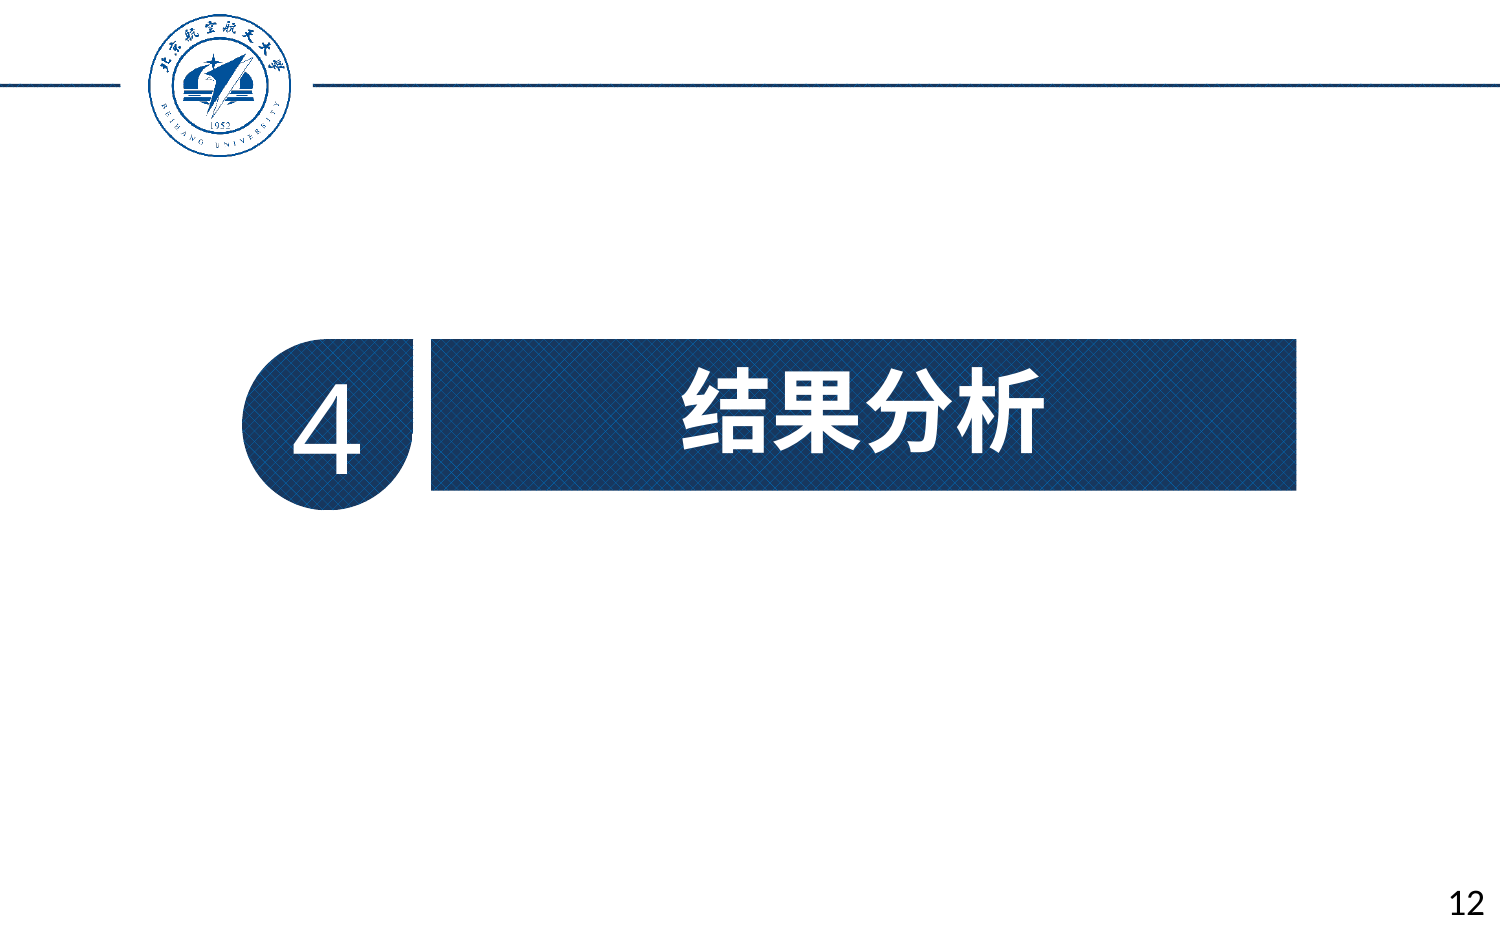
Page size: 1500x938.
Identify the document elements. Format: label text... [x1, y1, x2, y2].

text_box 4 [239, 337, 416, 513]
picture [148, 14, 291, 157]
text_box 12 [1149, 870, 1500, 921]
text_box 结果分析 [608, 346, 1120, 472]
text_box [429, 337, 1299, 493]
